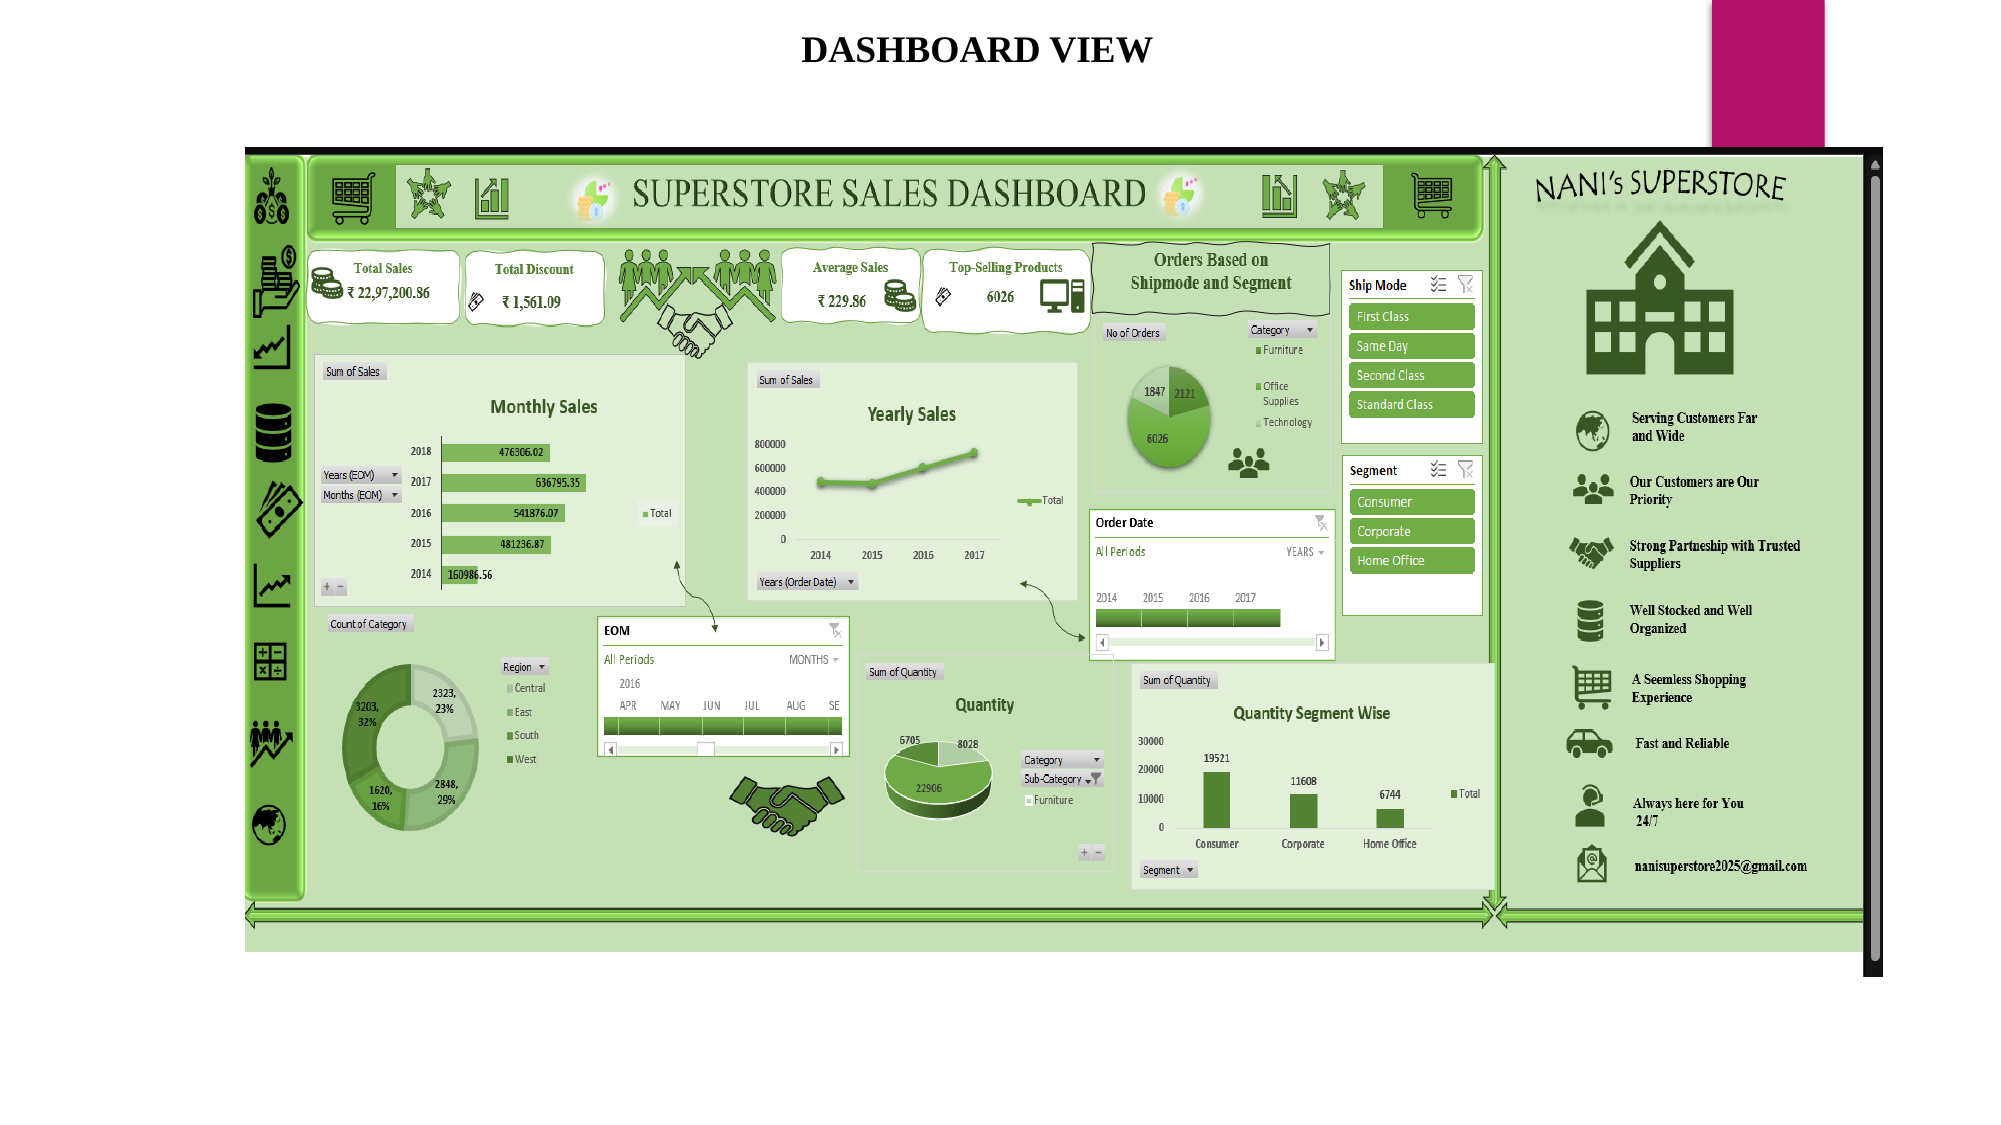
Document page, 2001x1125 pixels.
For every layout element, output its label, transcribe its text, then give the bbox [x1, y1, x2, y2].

picture [244, 147, 1883, 978]
text_box DASHBOARD VIEW [477, 18, 1478, 78]
